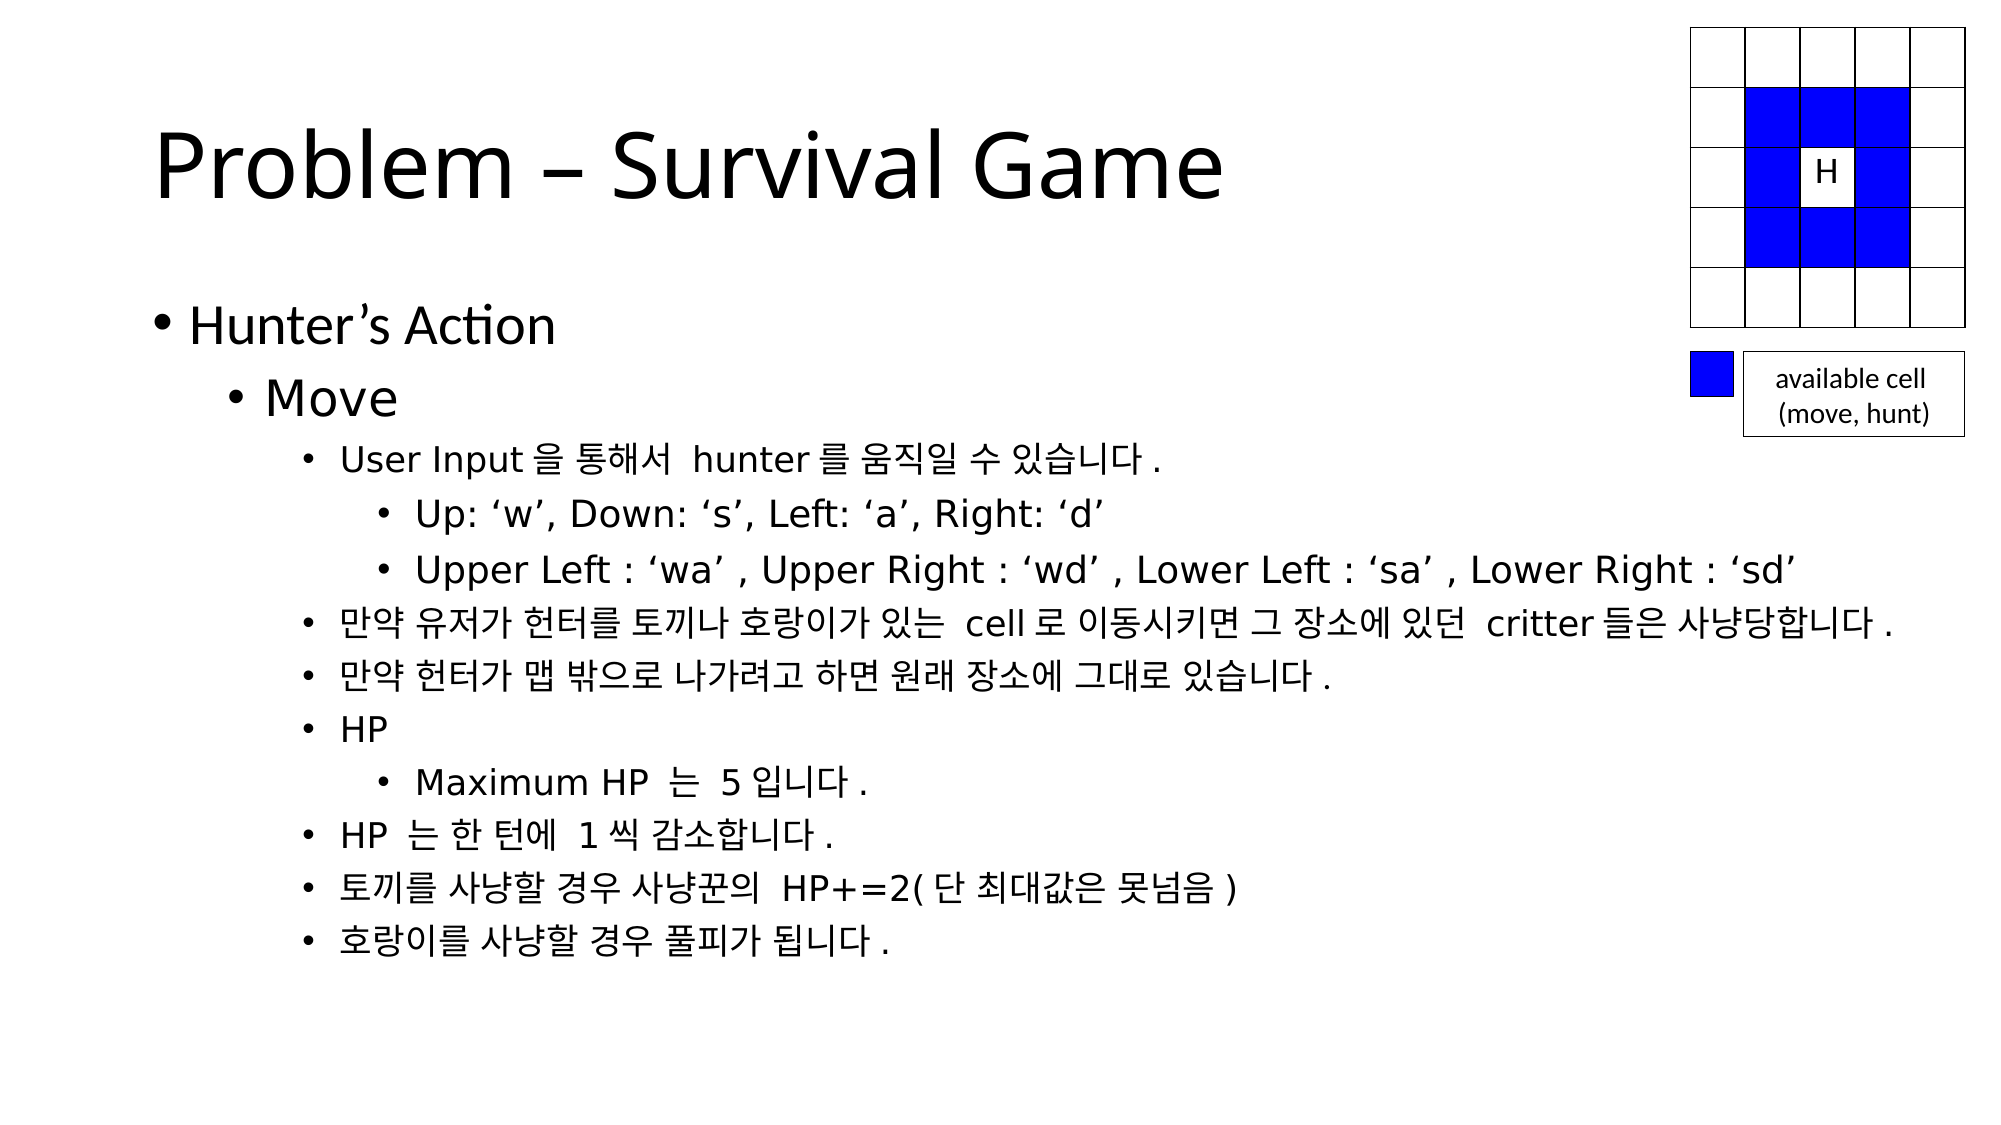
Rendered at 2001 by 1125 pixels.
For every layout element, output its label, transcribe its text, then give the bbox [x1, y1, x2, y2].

table_cell [1746, 268, 1799, 327]
table_header [1856, 28, 1909, 87]
list Hunter’s Action Move User Input을 통해서 hunter를 움직일 수 있습니다. Up: ‘w’, Down: ‘s’, Left: ‘a’, Right: ‘d’ Upper Left : ‘wa’ , Upper Right : ‘wd’ , Lower Left : ‘sa’ , Lower Right : ‘sd’ 만약 유저가 헌터를 토끼나 호랑이가 있는 cell로 이동시키면 그 장소에 있던 critter들은 사냥당합니다. 만약 헌터가 맵 밖으로 나가려고 하면 원래 장소에 그대로 있습니다. HP Maximum HP 는 5입니다. HP 는 한 턴에 1씩 감소합니다. 토끼를 사냥할 경우 사냥꾼의 HP+=2(단 최대값은 못넘음) 호랑이를 사냥할 경우 풀피가 됩니다. [137, 258, 1929, 1119]
table_cell [1911, 148, 1964, 207]
table_cell [1911, 208, 1964, 267]
table_header [1911, 28, 1964, 87]
table_cell [1691, 208, 1744, 267]
text_box available cell (move, hunt) [1743, 351, 1965, 437]
text_box [1690, 351, 1734, 397]
table_cell [1856, 208, 1909, 267]
table_cell [1801, 268, 1854, 327]
table_header [1801, 28, 1854, 87]
table_cell [1691, 148, 1744, 207]
table_cell [1856, 148, 1909, 207]
table_cell [1911, 268, 1964, 327]
table_cell [1801, 88, 1854, 147]
table_cell [1746, 88, 1799, 147]
table_cell [1856, 88, 1909, 147]
table_header [1691, 28, 1744, 87]
title Problem – Survival Game [137, 59, 1690, 258]
table_header [1746, 28, 1799, 87]
table_cell [1801, 208, 1854, 267]
table_cell [1746, 208, 1799, 267]
table_cell H [1801, 148, 1854, 207]
table_cell [1911, 88, 1964, 147]
table_cell [1856, 268, 1909, 327]
table_cell [1691, 268, 1744, 327]
table_cell [1746, 148, 1799, 207]
table_cell [1691, 88, 1744, 147]
